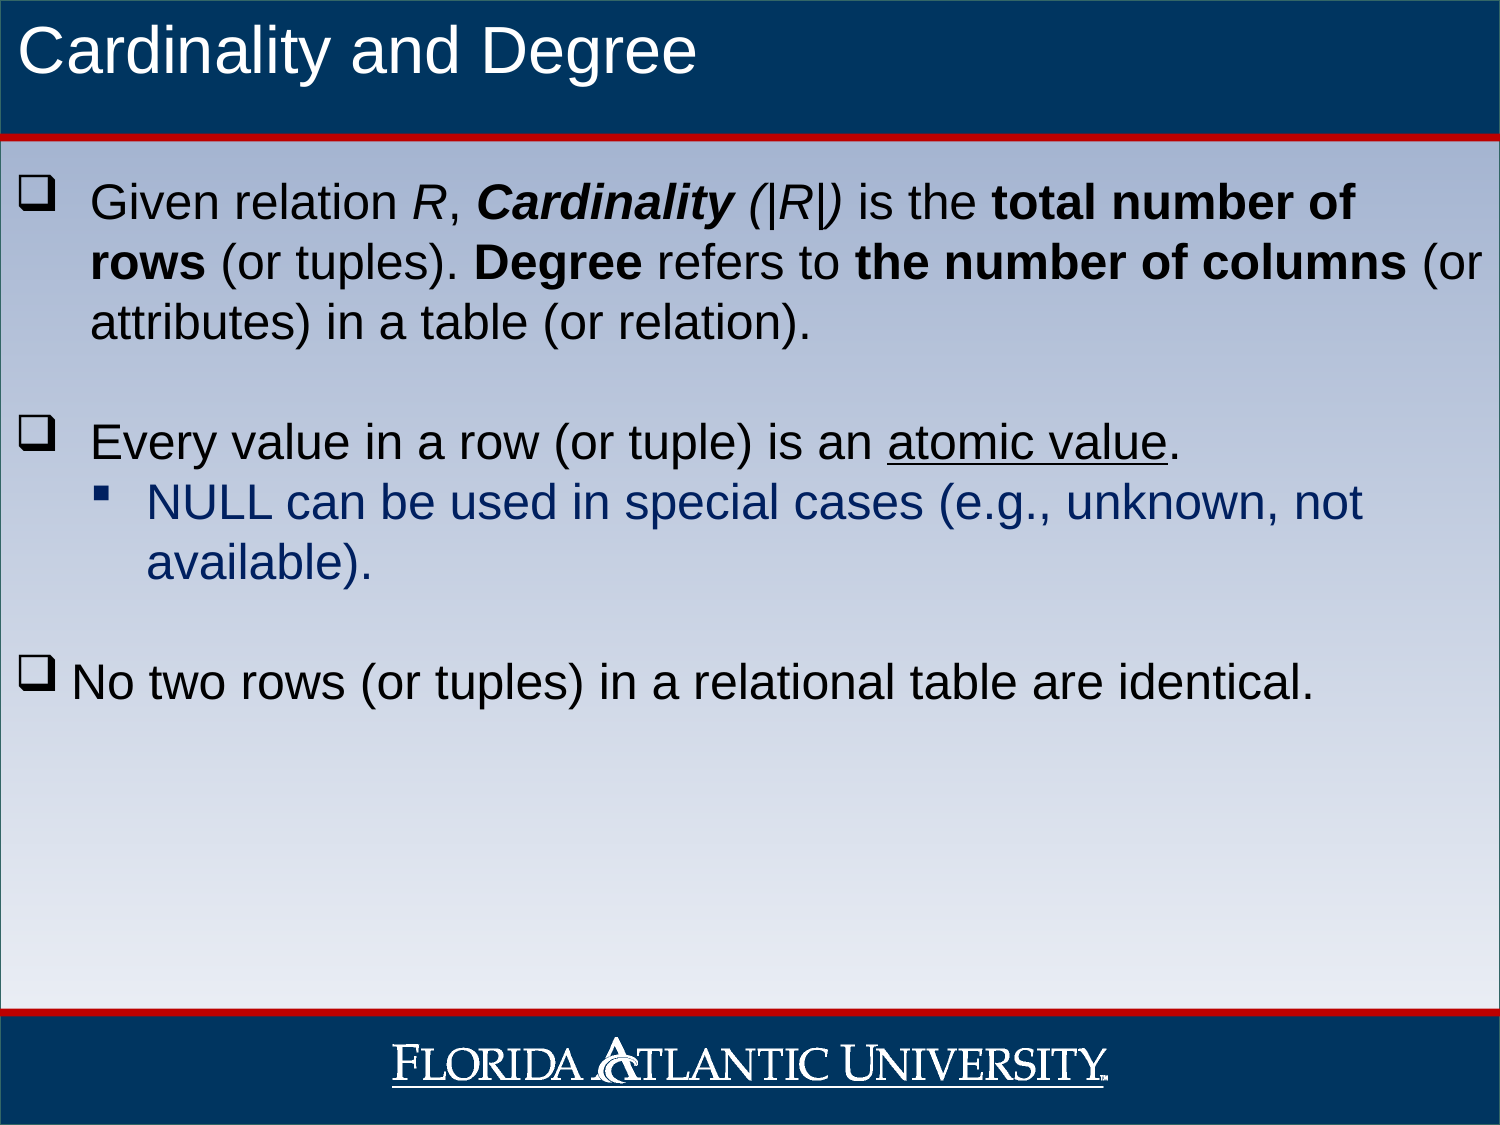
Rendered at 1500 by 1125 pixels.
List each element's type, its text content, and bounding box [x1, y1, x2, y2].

text_box Given relation R, Cardinality (|R|) is the total number of rows (or tuples). Degree refers to the number of columns (or attributes) in a table (or relation). Every value in a row (or tuple) is an atomic value. NULL can be used in special cases (e.g., unknown, not available). No two rows (or tuples) in a relational table are identical. [0, 162, 1500, 798]
picture [392, 1037, 1108, 1088]
text_box Cardinality and Degree [3, 0, 1500, 95]
